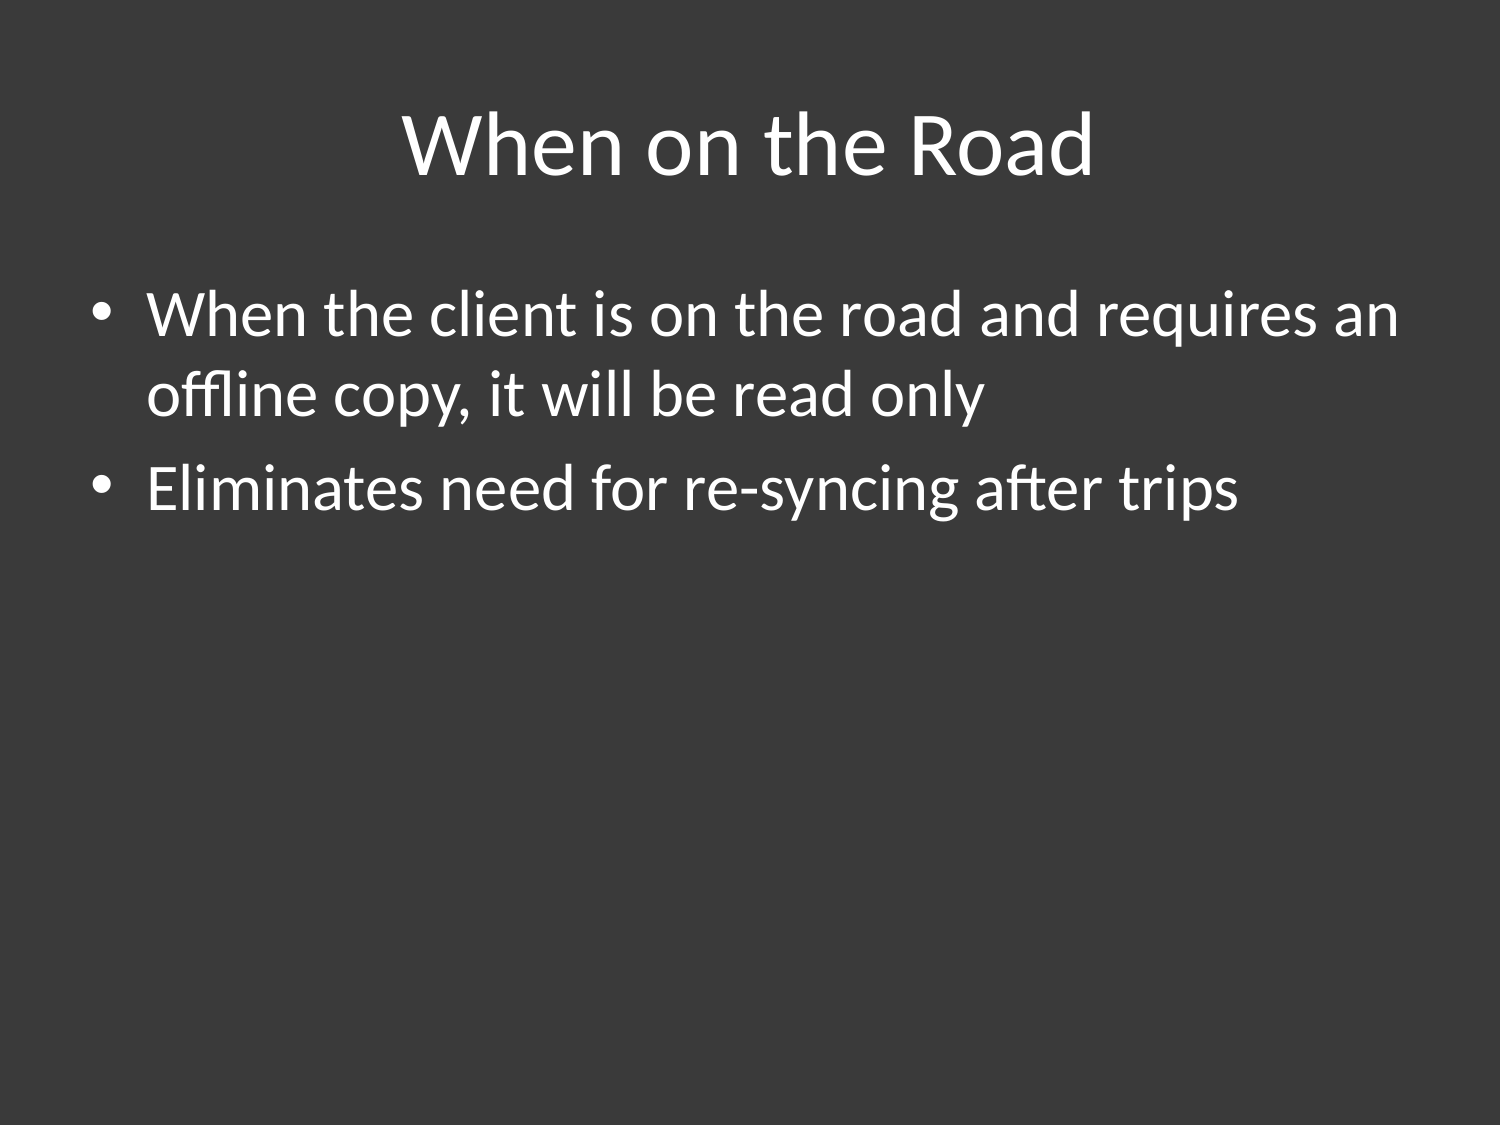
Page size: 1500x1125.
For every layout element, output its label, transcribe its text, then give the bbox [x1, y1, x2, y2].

title When on the Road [75, 45, 1425, 233]
list When the client is on the road and requires an offline copy, it will be read only Eliminates need for re-syncing after trips [75, 262, 1425, 1005]
